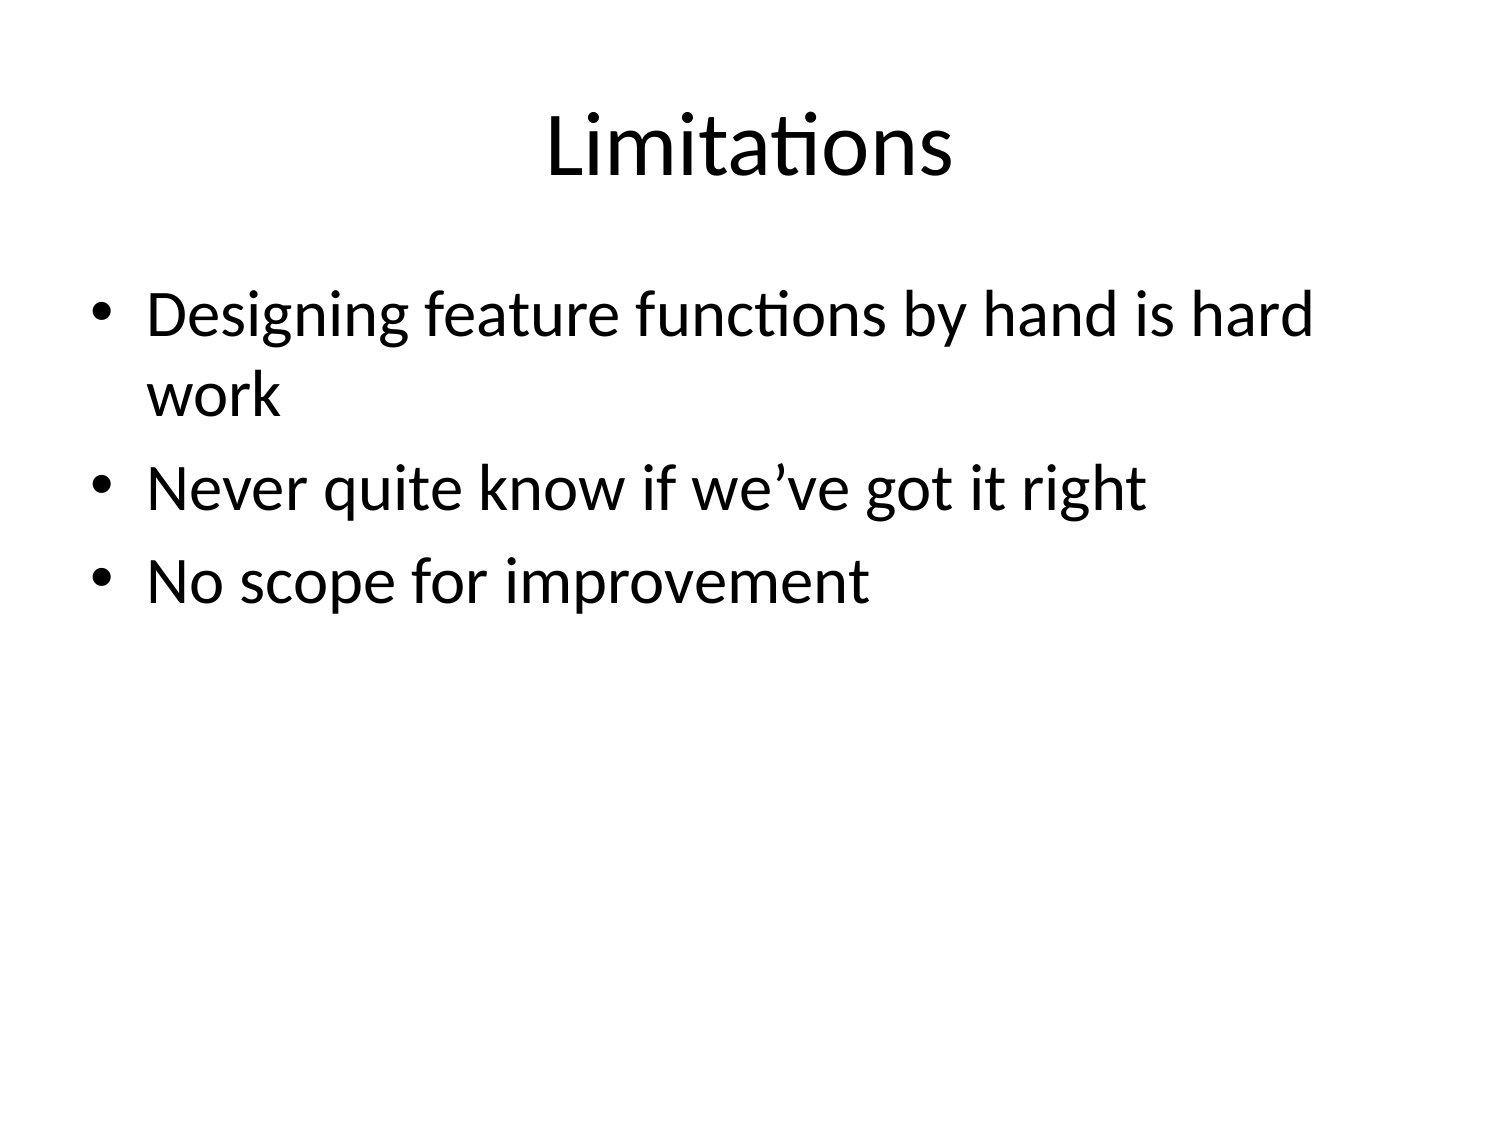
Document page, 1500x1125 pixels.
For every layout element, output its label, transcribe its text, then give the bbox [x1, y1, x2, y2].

title Limitations [75, 45, 1425, 233]
list Designing feature functions by hand is hard work Never quite know if we’ve got it right No scope for improvement [75, 262, 1425, 1005]
